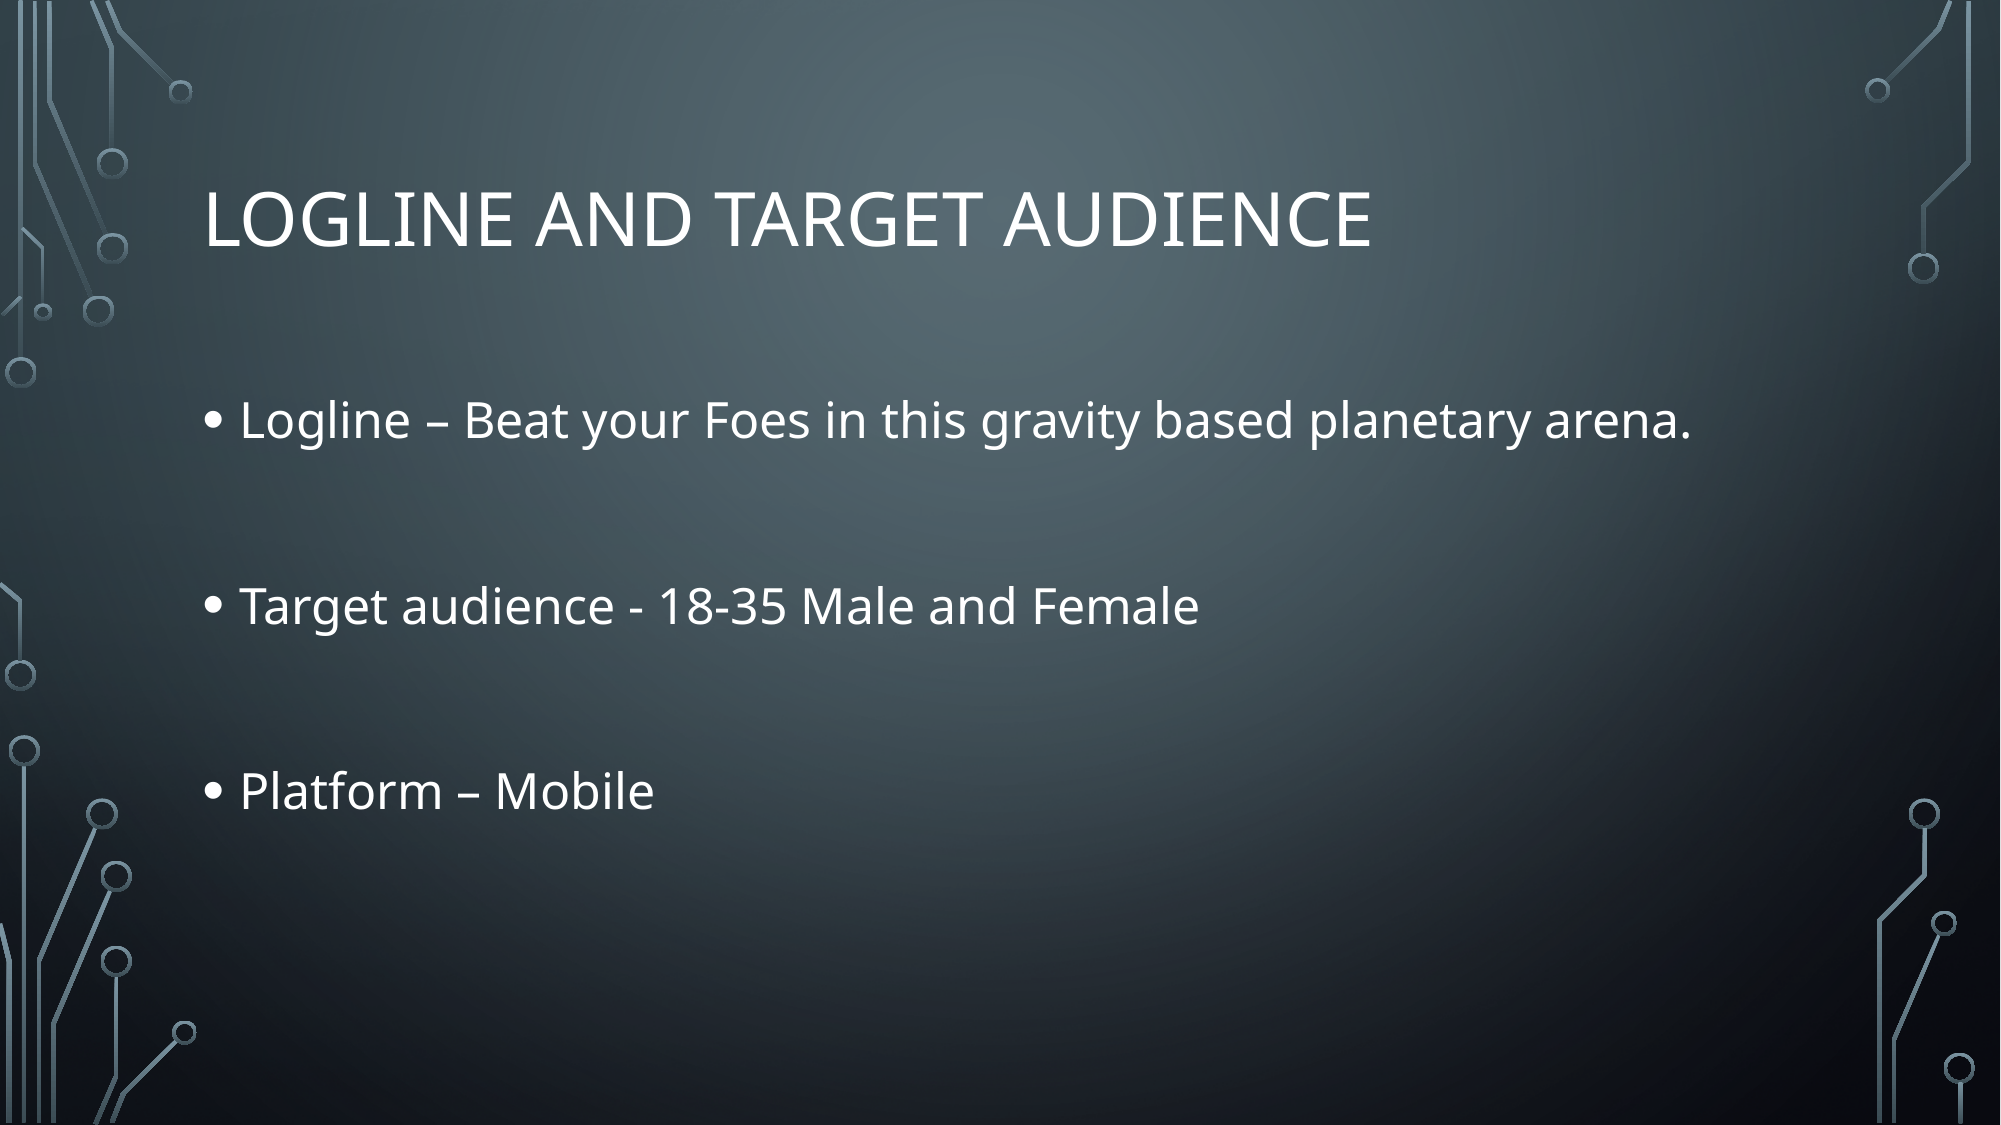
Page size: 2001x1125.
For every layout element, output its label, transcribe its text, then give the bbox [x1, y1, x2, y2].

list Logline – Beat your Foes in this gravity based planetary arena. Target audience - 18-35 Male and Female Platform – Mobile [187, 369, 1813, 950]
title Logline and target audience [187, 101, 1813, 344]
